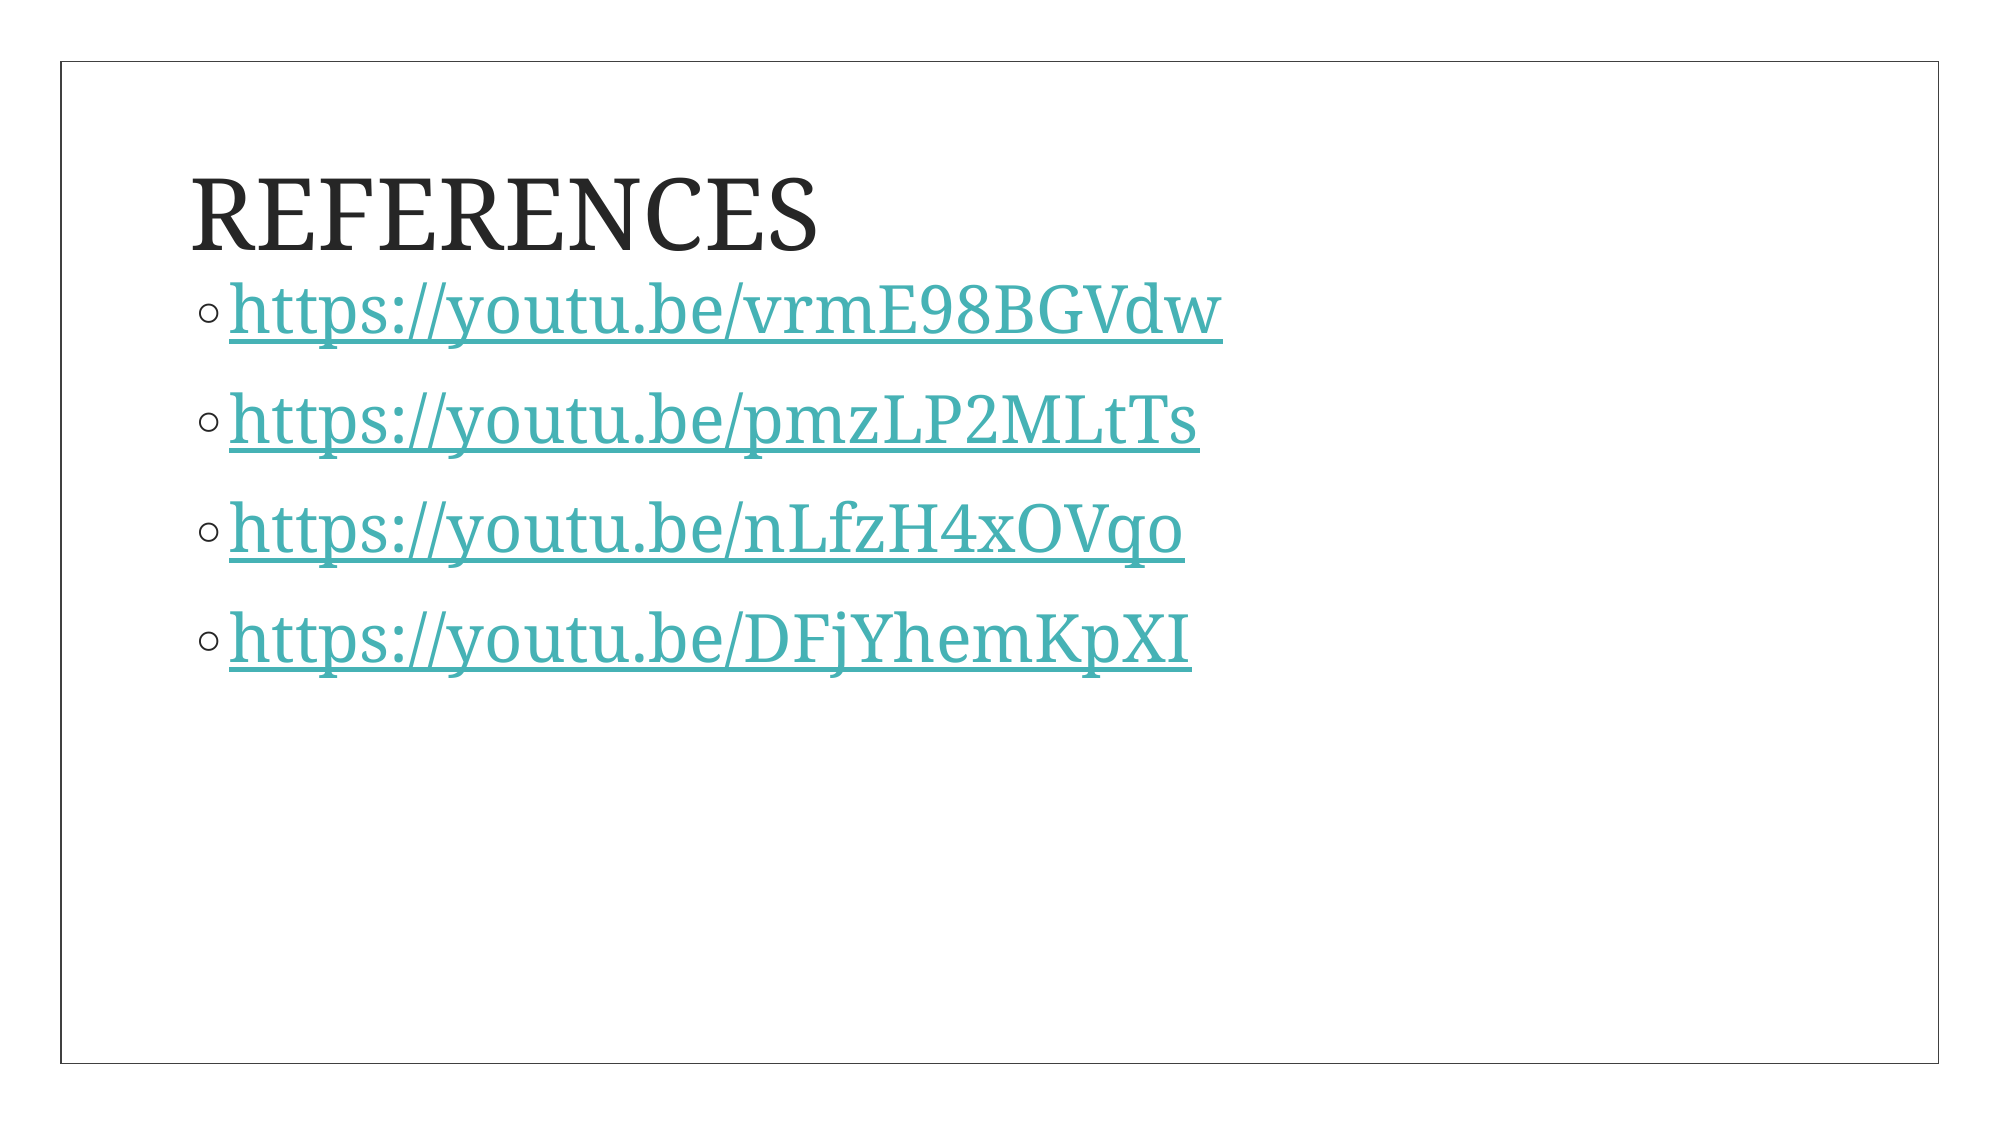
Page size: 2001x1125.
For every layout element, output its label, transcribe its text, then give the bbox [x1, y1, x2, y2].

list https://youtu.be/vrmE98BGVdw https://youtu.be/pmzLP2MLtTs https://youtu.be/nLfzH4xOVqo https://youtu.be/DFjYhemKpXI [174, 259, 1853, 795]
title REFERENCES [174, 105, 1825, 259]
